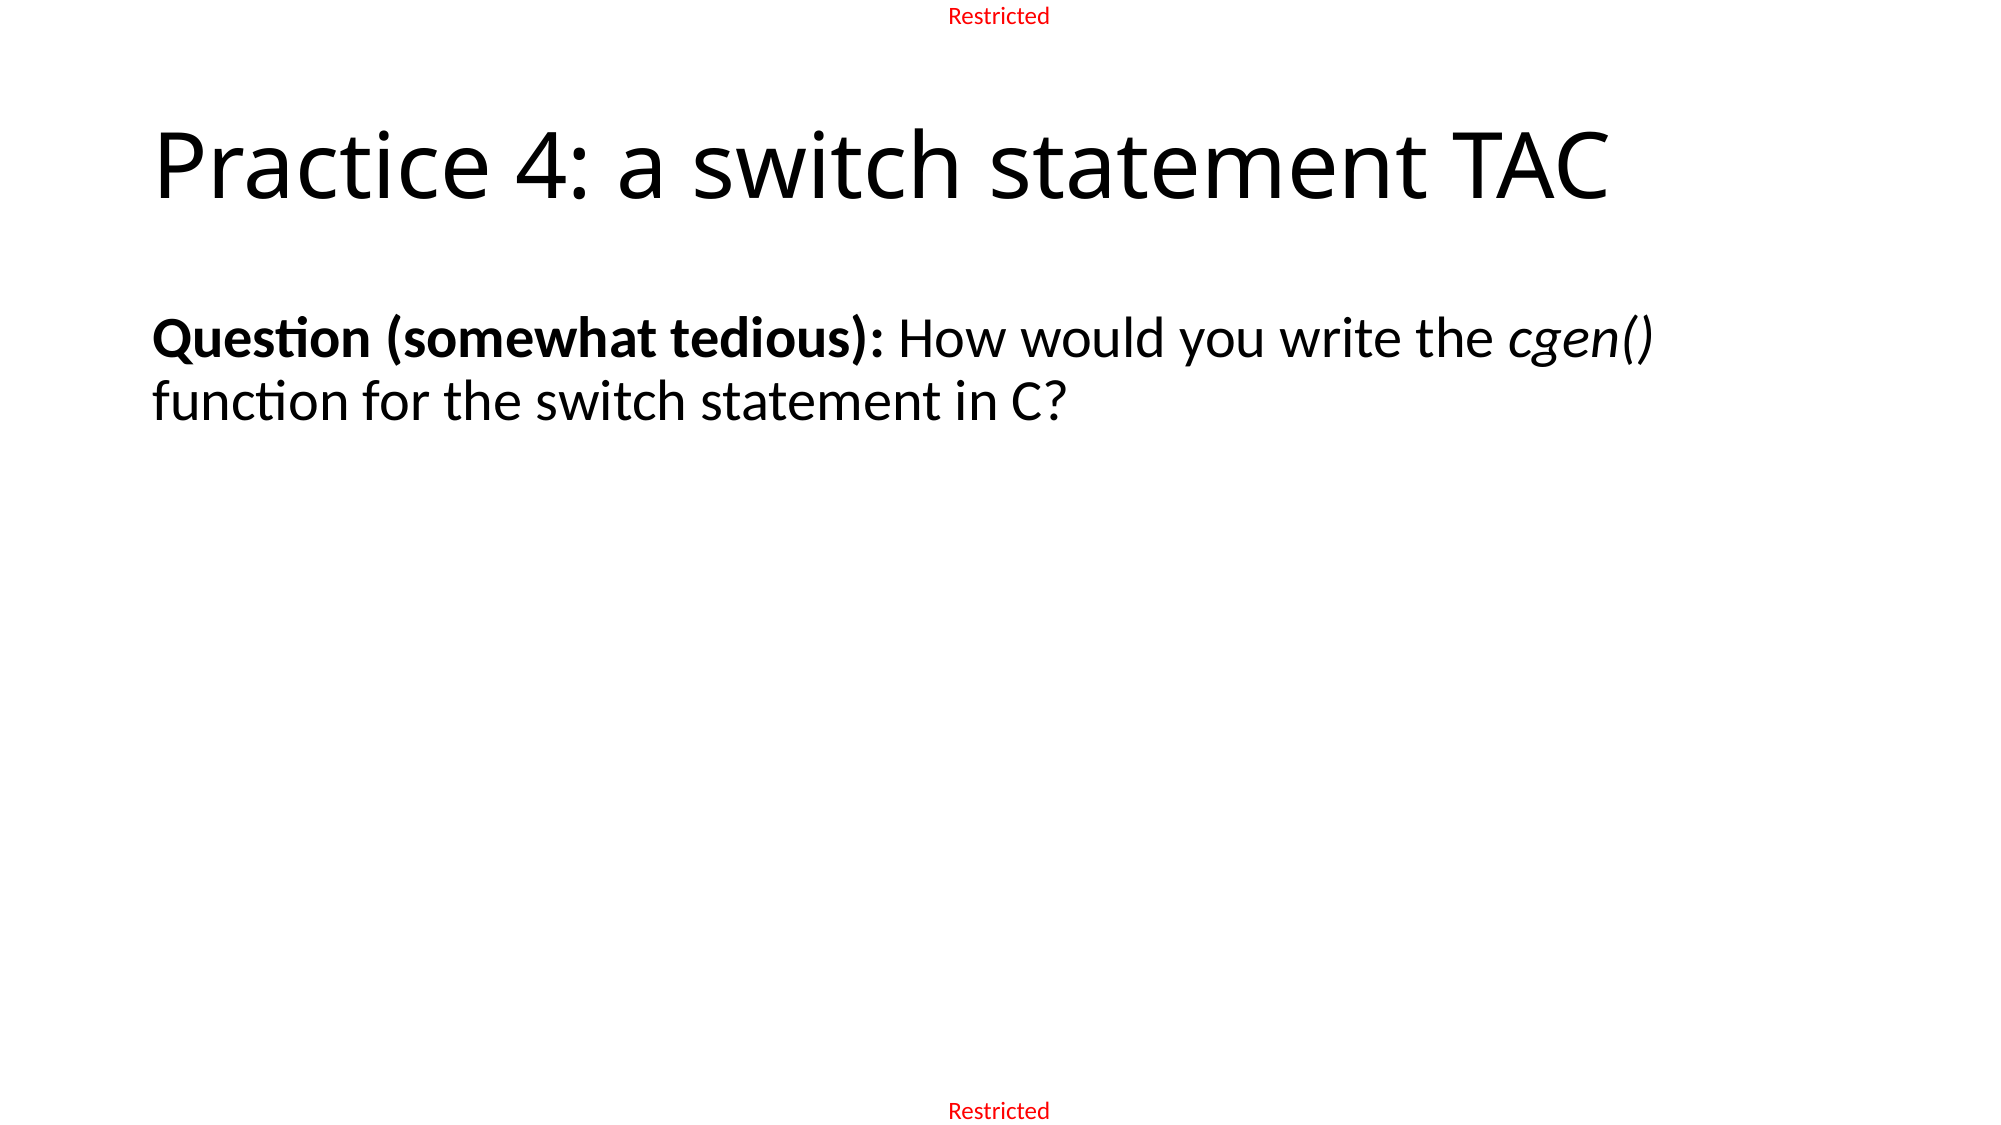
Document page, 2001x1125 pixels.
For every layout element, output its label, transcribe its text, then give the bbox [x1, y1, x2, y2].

list Question (somewhat tedious): How would you write the cgen() function for the switch statement in C? [137, 299, 1863, 1014]
title Practice 4: a switch statement TAC [137, 59, 1863, 278]
